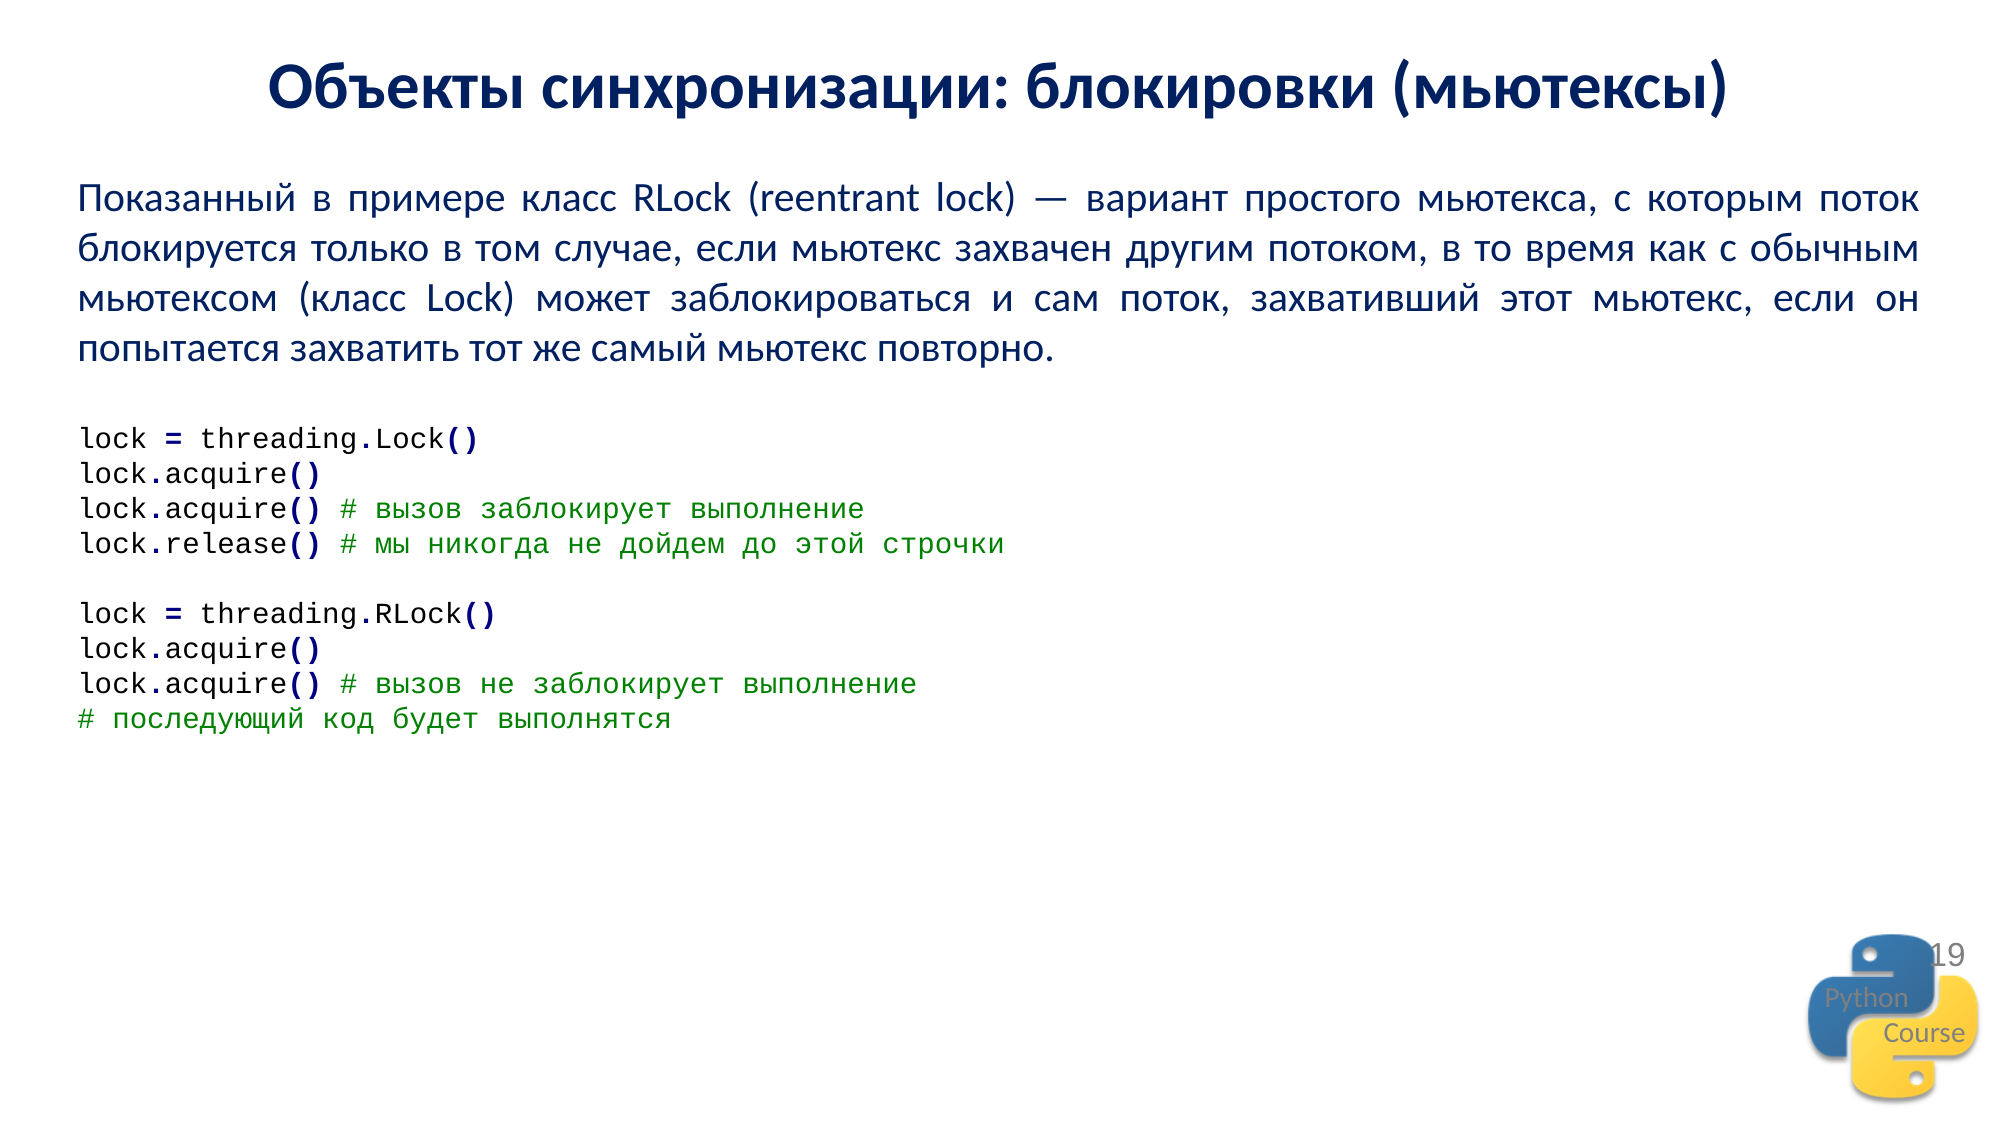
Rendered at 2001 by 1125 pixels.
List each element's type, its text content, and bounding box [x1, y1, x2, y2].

picture [1801, 932, 1985, 1110]
title Объекты синхронизации: блокировки (мьютексы) [0, 34, 2000, 149]
text_box Показанный в примере класс RLock (reentrant lock) — вариант простого мьютекса, с которым поток блокируется только в том случае, если мьютекс захвачен другим потоком, в то время как с обычным мьютексом (класс Lock) может заблокироваться и сам поток, захвативший этот мьютекс, если он попытается захватить тот же самый мьютекс повторно. lock = threading.Lock() lock.acquire() lock.acquire() # вызов заблокирует выполнение lock.release() # мы никогда не дойдем до этой строчки lock = threading.RLock() lock.acquire() lock.acquire() # вызов не заблокирует выполнение # последующий код будет выполнятся [62, 162, 1936, 1097]
